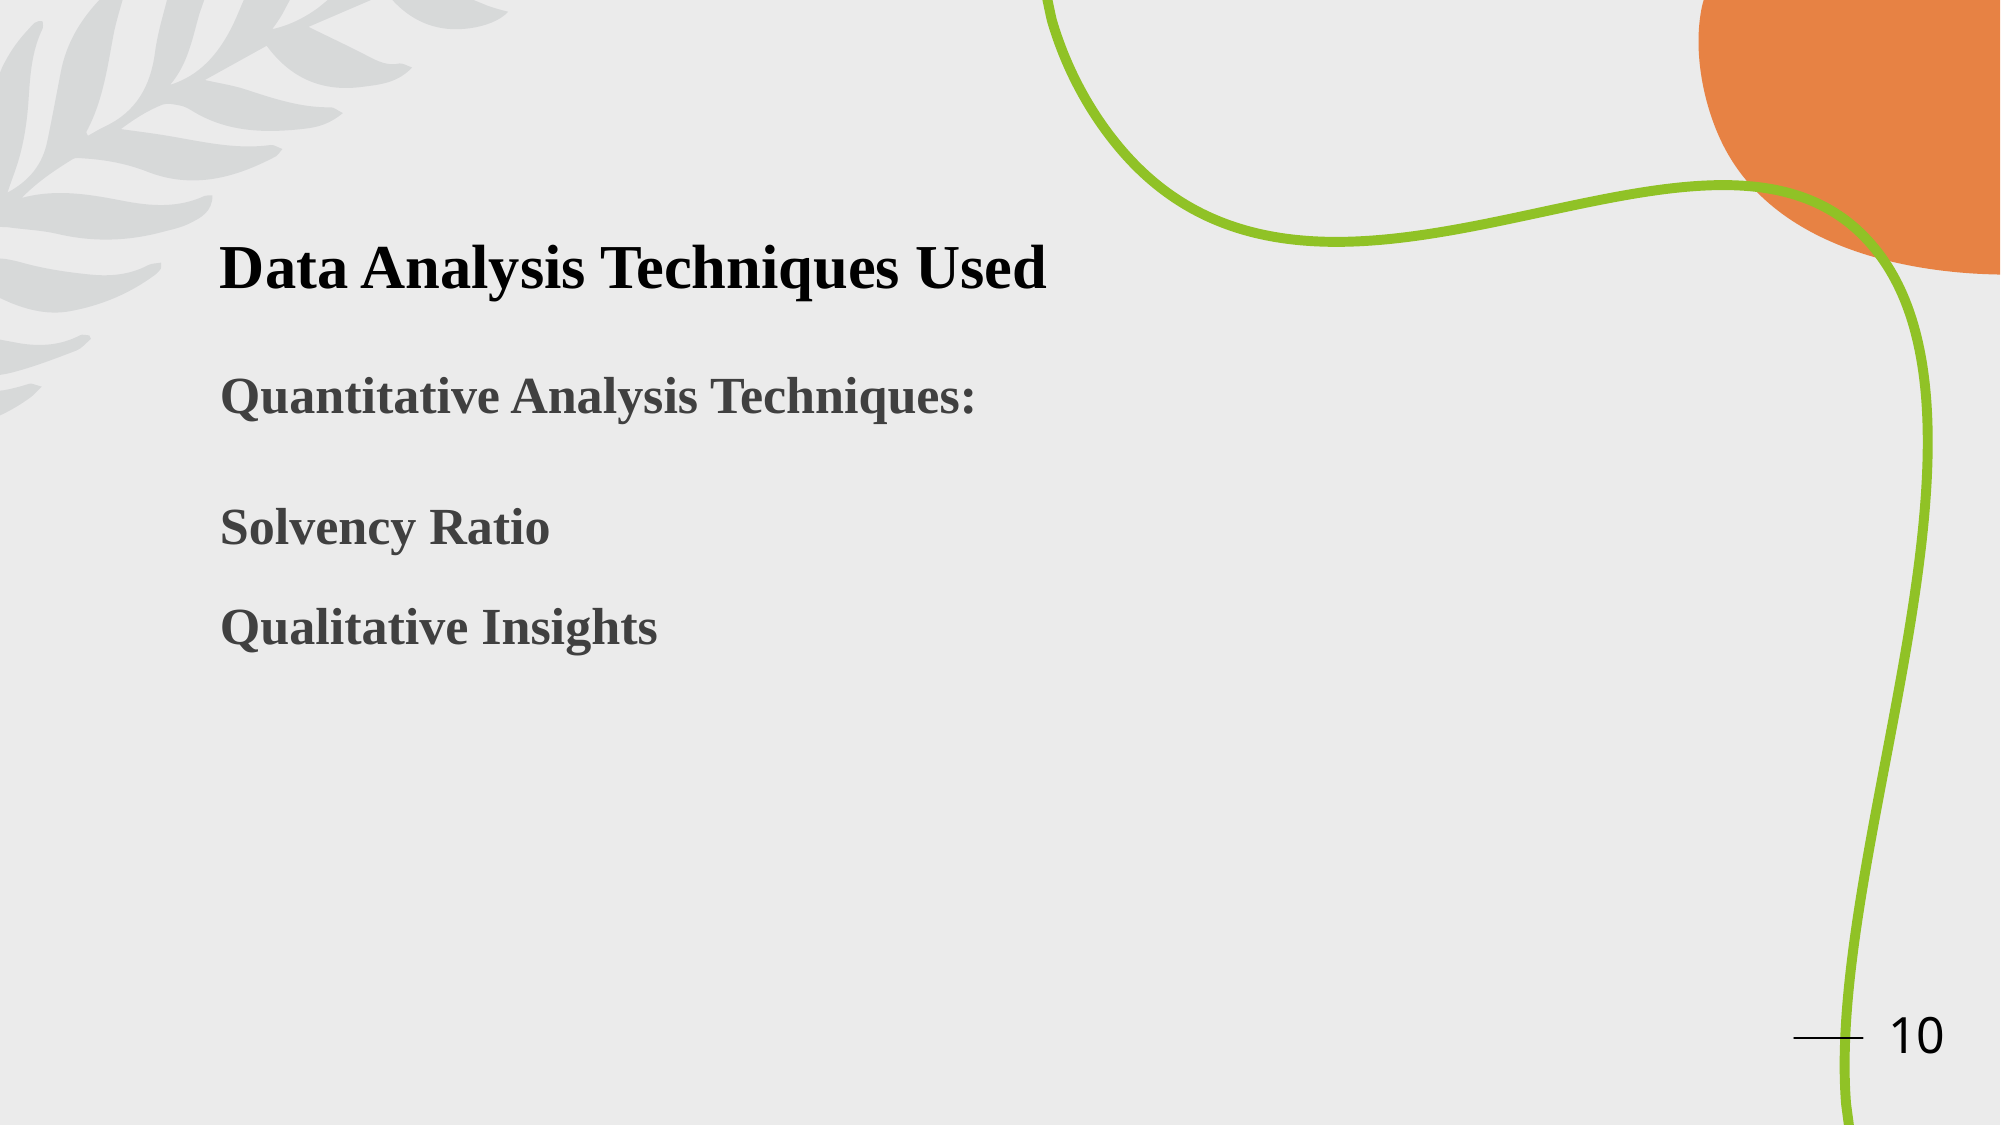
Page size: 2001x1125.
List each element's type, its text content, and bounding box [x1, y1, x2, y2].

slide_number 10 [1862, 964, 1971, 1112]
list Data Analysis Techniques Used Quantitative Analysis Techniques: Solvency Ratio Qualitative Insights [204, 207, 2000, 918]
